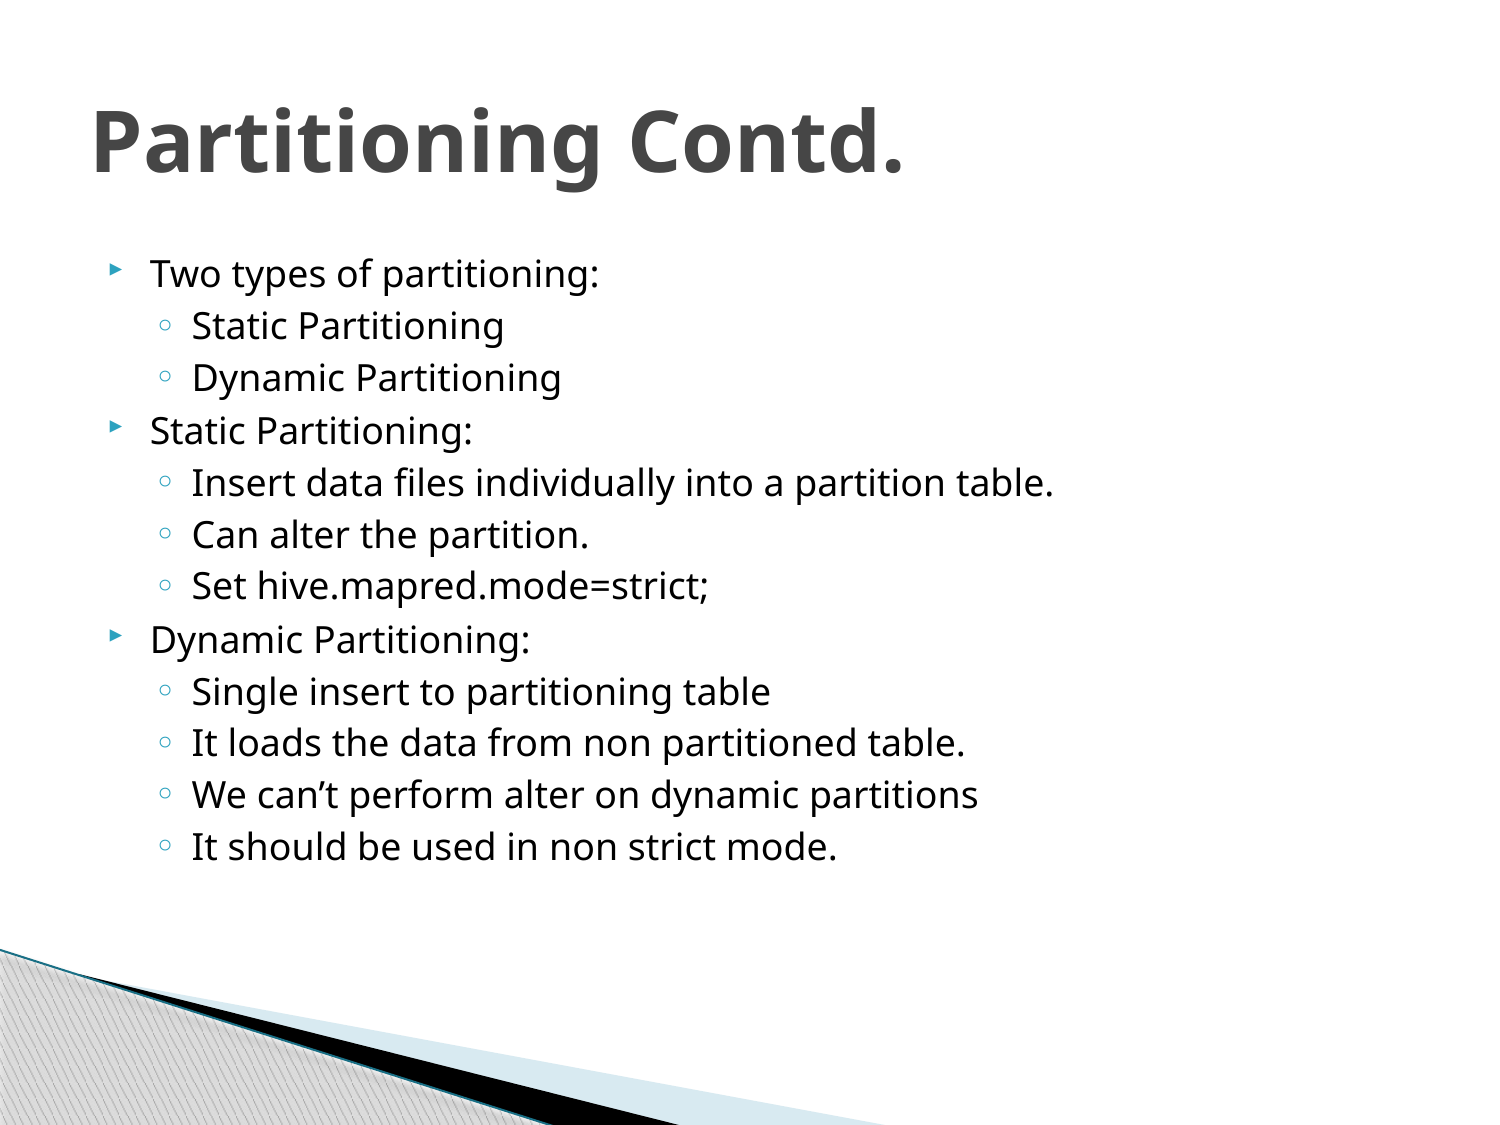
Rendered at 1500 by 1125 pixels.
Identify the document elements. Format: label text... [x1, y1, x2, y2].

list Two types of partitioning: Static Partitioning Dynamic Partitioning Static Partitioning: Insert data files individually into a partition table. Can alter the partition. Set hive.mapred.mode=strict; Dynamic Partitioning: Single insert to partitioning table It loads the data from non partitioned table. We can’t perform alter on dynamic partitions It should be used in non strict mode. [75, 243, 1425, 986]
title Partitioning Contd. [75, 45, 1425, 233]
